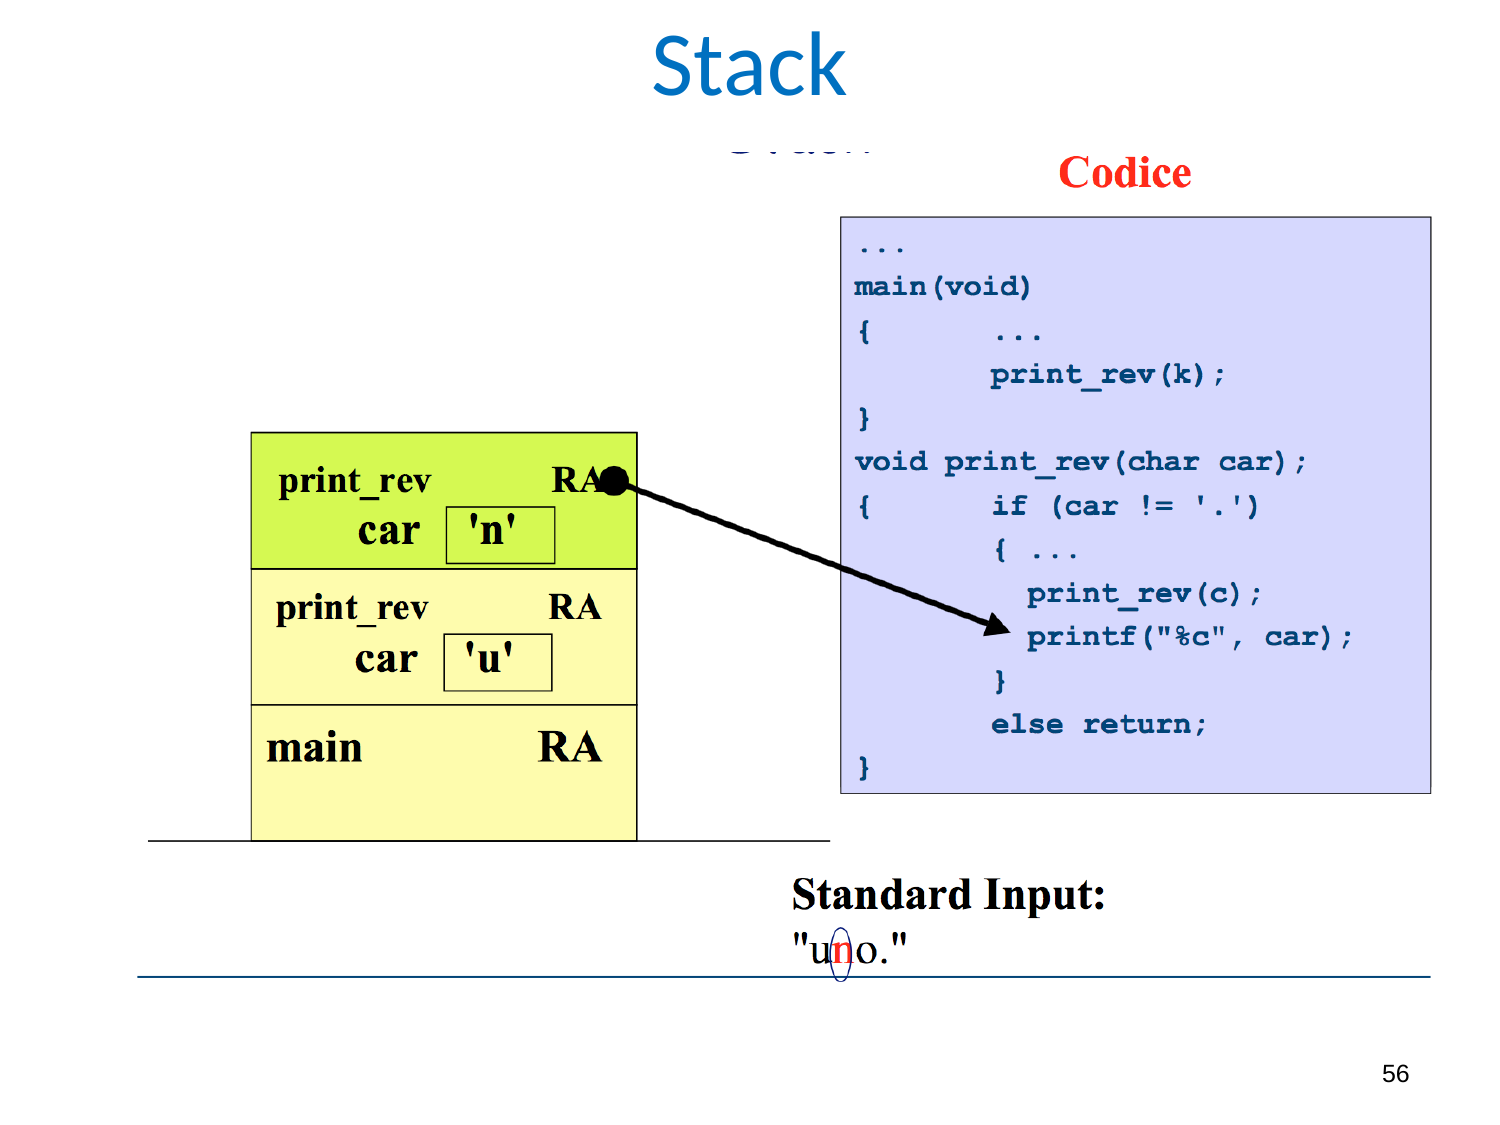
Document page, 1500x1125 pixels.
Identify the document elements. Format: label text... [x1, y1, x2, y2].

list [128, 152, 1443, 982]
title Stack [75, 0, 1425, 153]
slide_number 56 [1074, 1042, 1425, 1103]
